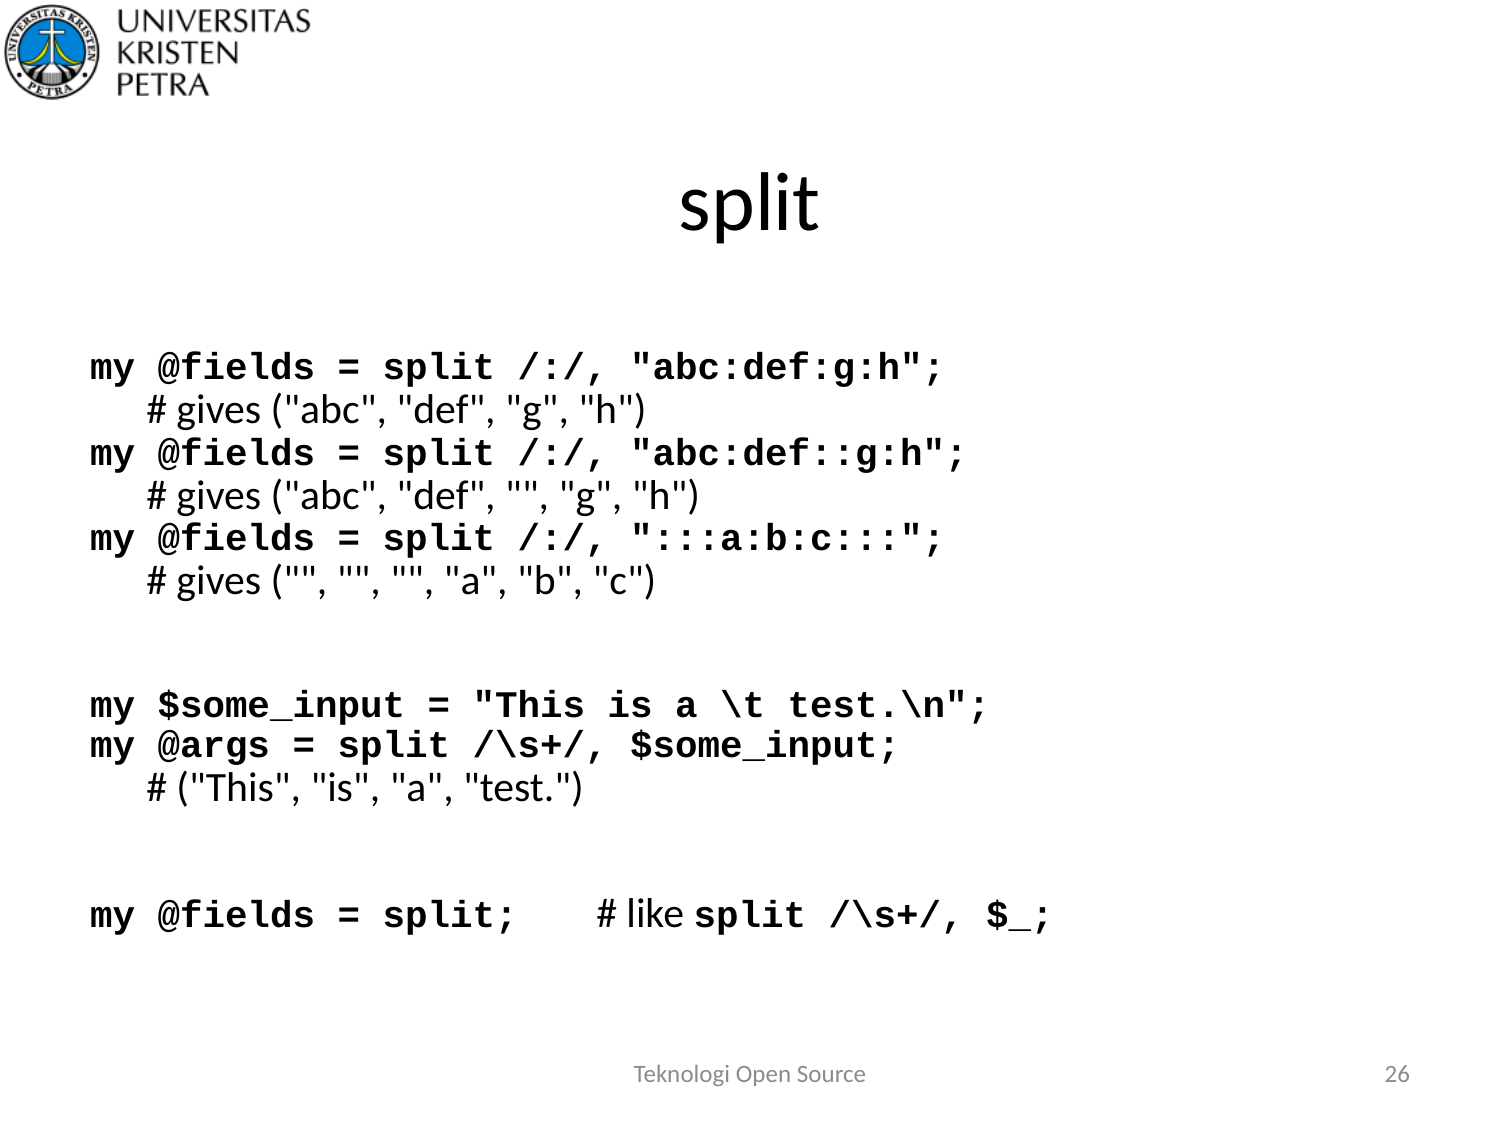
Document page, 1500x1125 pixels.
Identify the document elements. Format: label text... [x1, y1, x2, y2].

slide_number 26 [1074, 1042, 1425, 1103]
title split [75, 75, 1425, 262]
picture [4, 4, 313, 100]
list my @fields = split /:/, "abc:def:g:h"; # gives ("abc", "def", "g", "h") my @fields = split /:/, "abc:def::g:h"; # gives ("abc", "def", "", "g", "h") my @fields = split /:/, ":::a:b:c:::"; # gives ("", "", "", "a", "b", "c") my $some_input = "This is a \t test.\n"; my @args = split /\s+/, $some_input; # ("This", "is", "a", "test.") my @fields = split; # like split /\s+/, $_; [75, 262, 1425, 1005]
footer Teknologi Open Source [512, 1042, 988, 1103]
